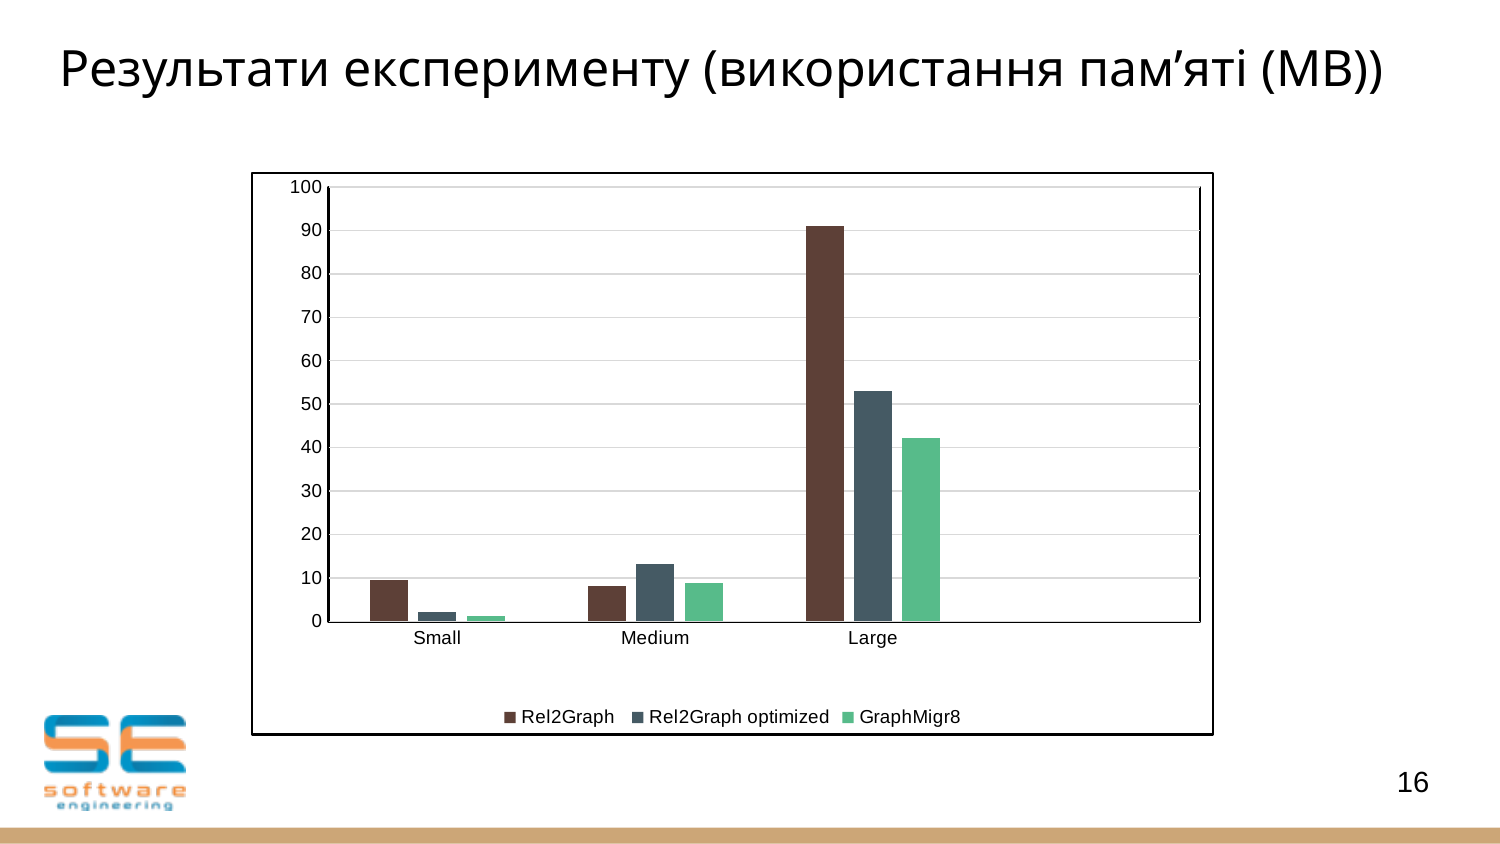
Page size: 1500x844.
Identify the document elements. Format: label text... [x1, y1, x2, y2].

picture [43, 714, 186, 811]
chart [250, 171, 1215, 736]
text_box 16 [1382, 755, 1500, 806]
title Результати експерименту (використання пам’яті (МВ)) [44, 0, 1442, 112]
